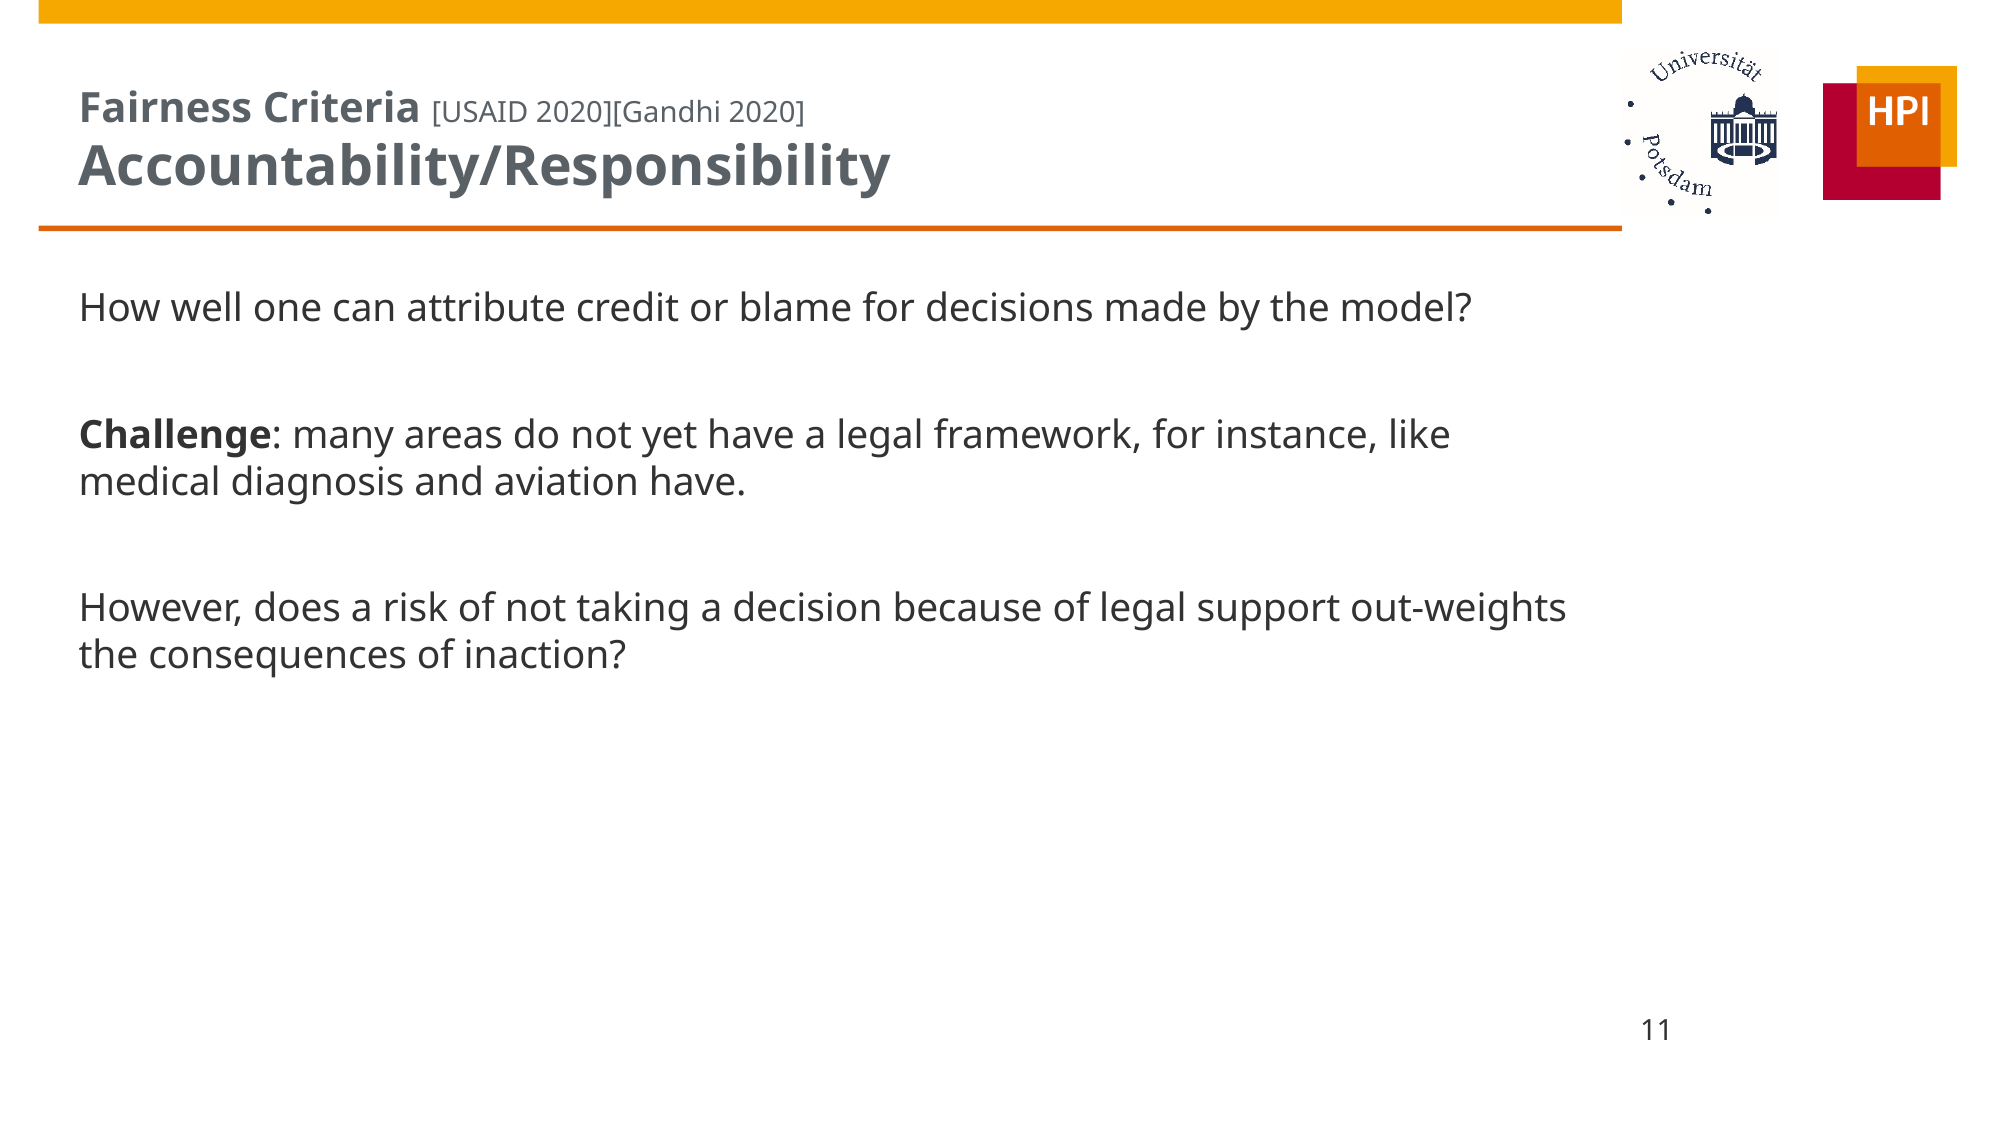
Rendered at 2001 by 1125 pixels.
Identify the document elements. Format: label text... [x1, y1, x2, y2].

picture [1823, 66, 1957, 200]
slide_number 11 [1622, 1011, 1961, 1051]
list How well one can attribute credit or blame for decisions made by the model? Challenge: many areas do not yet have a legal framework, for instance, like medical diagnosis and aviation have. However, does a risk of not taking a decision because of legal support out-weights the consequences of inaction? [78, 271, 1583, 1051]
picture [1622, 49, 1779, 216]
title Fairness Criteria [USAID 2020][Gandhi 2020] Accountability/Responsibility [78, 23, 1583, 227]
